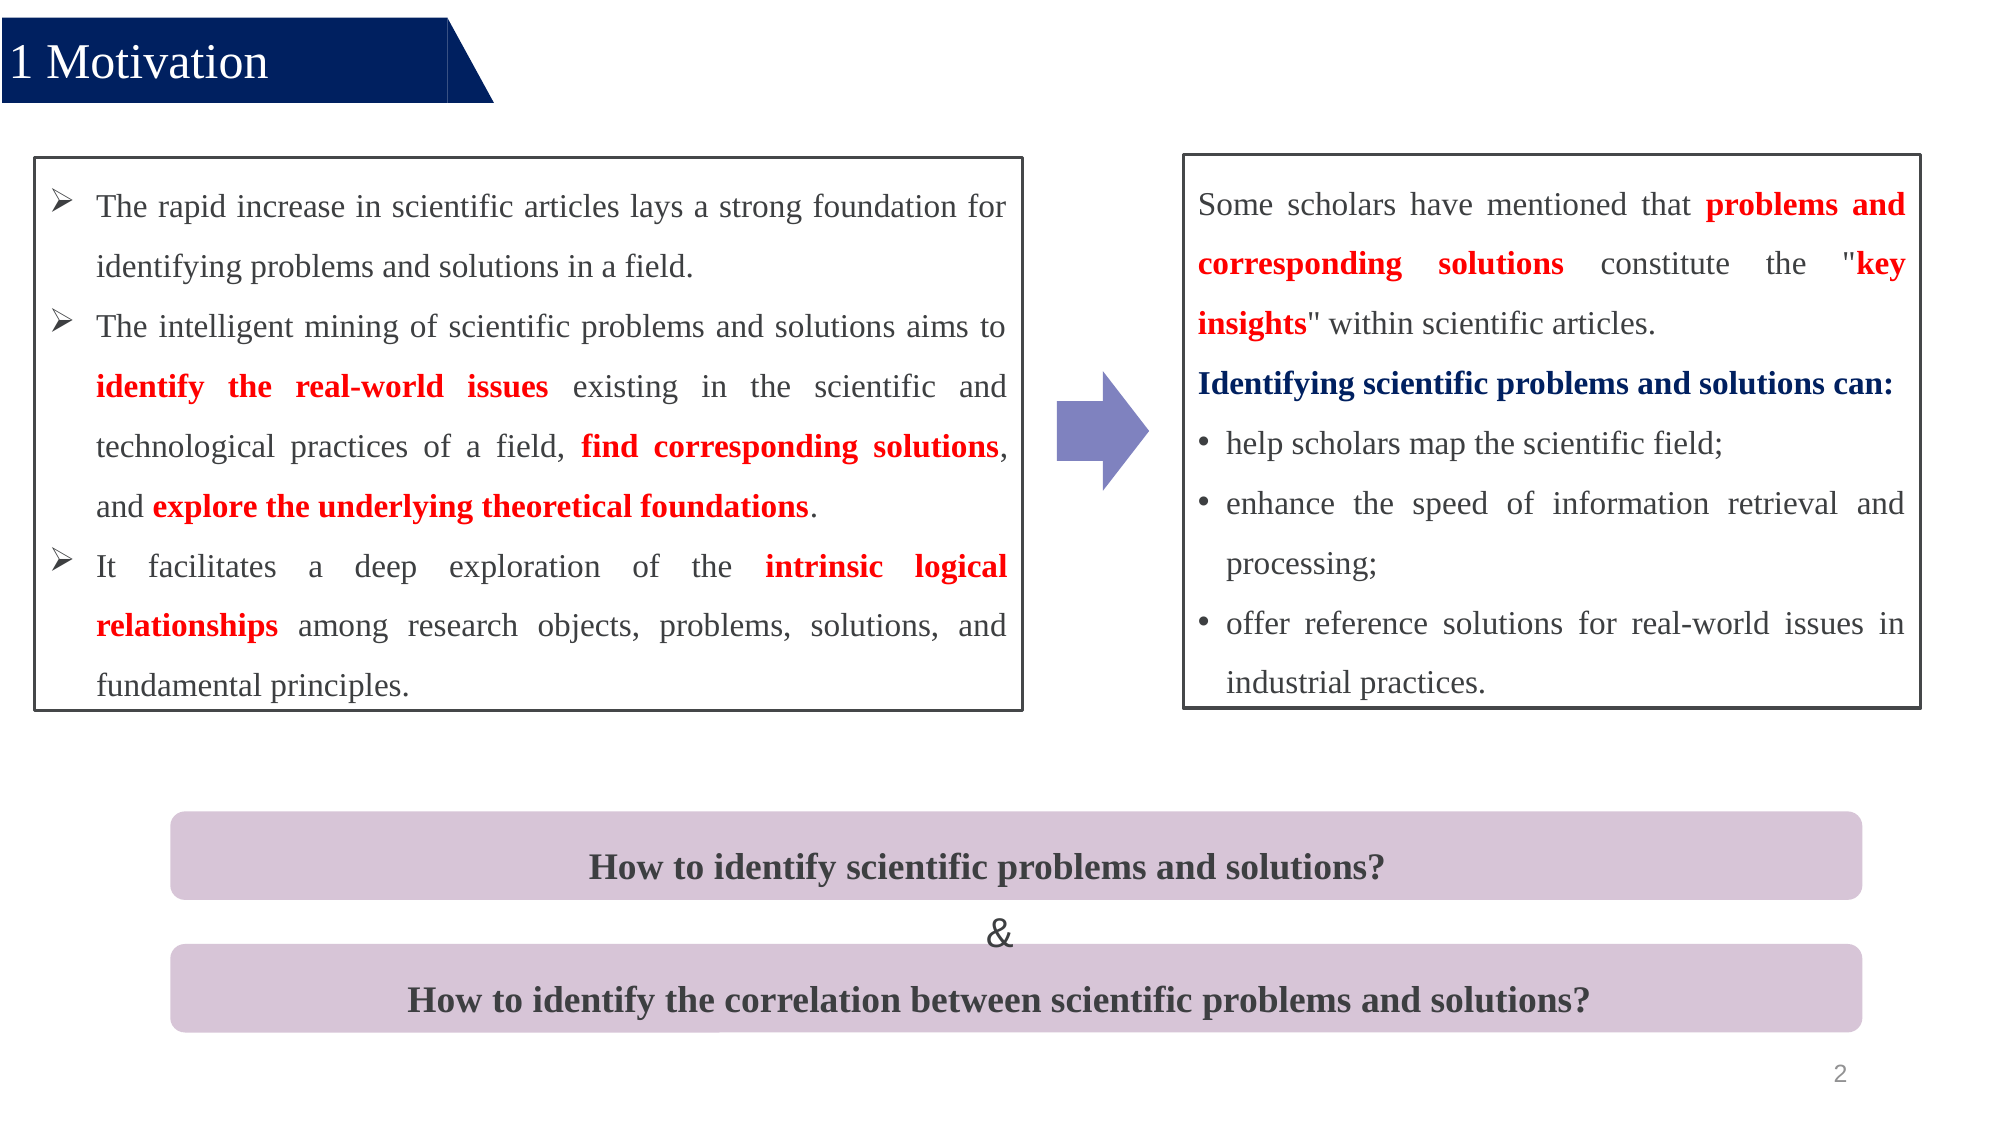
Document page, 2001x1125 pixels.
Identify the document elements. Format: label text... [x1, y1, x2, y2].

text_box [169, 942, 1864, 1034]
text_box Some scholars have mentioned that problems and corresponding solutions constitute the "key insights" within scientific articles. Identifying scientific problems and solutions can: help scholars map the scientific field; enhance the speed of information retrieval and processing; offer reference solutions for real-world issues in industrial practices. [1183, 154, 1921, 708]
text_box [169, 810, 1864, 901]
text_box [1055, 368, 1151, 494]
text_box How to identify the correlation between scientific problems and solutions? [392, 954, 1608, 1028]
text_box The rapid increase in scientific articles lays a strong foundation for identifying problems and solutions in a field. The intelligent mining of scientific problems and solutions aims to identify the real-world issues existing in the scientific and technological practices of a field, find corresponding solutions, and explore the underlying theoretical foundations. It facilitates a deep exploration of the intrinsic logical relationships among research objects, problems, solutions, and fundamental principles. [34, 157, 1023, 711]
text_box How to identify scientific problems and solutions? [573, 821, 1586, 895]
slide_number 2 [1412, 1042, 1863, 1103]
text_box & [971, 883, 1029, 963]
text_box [0, 17, 494, 103]
